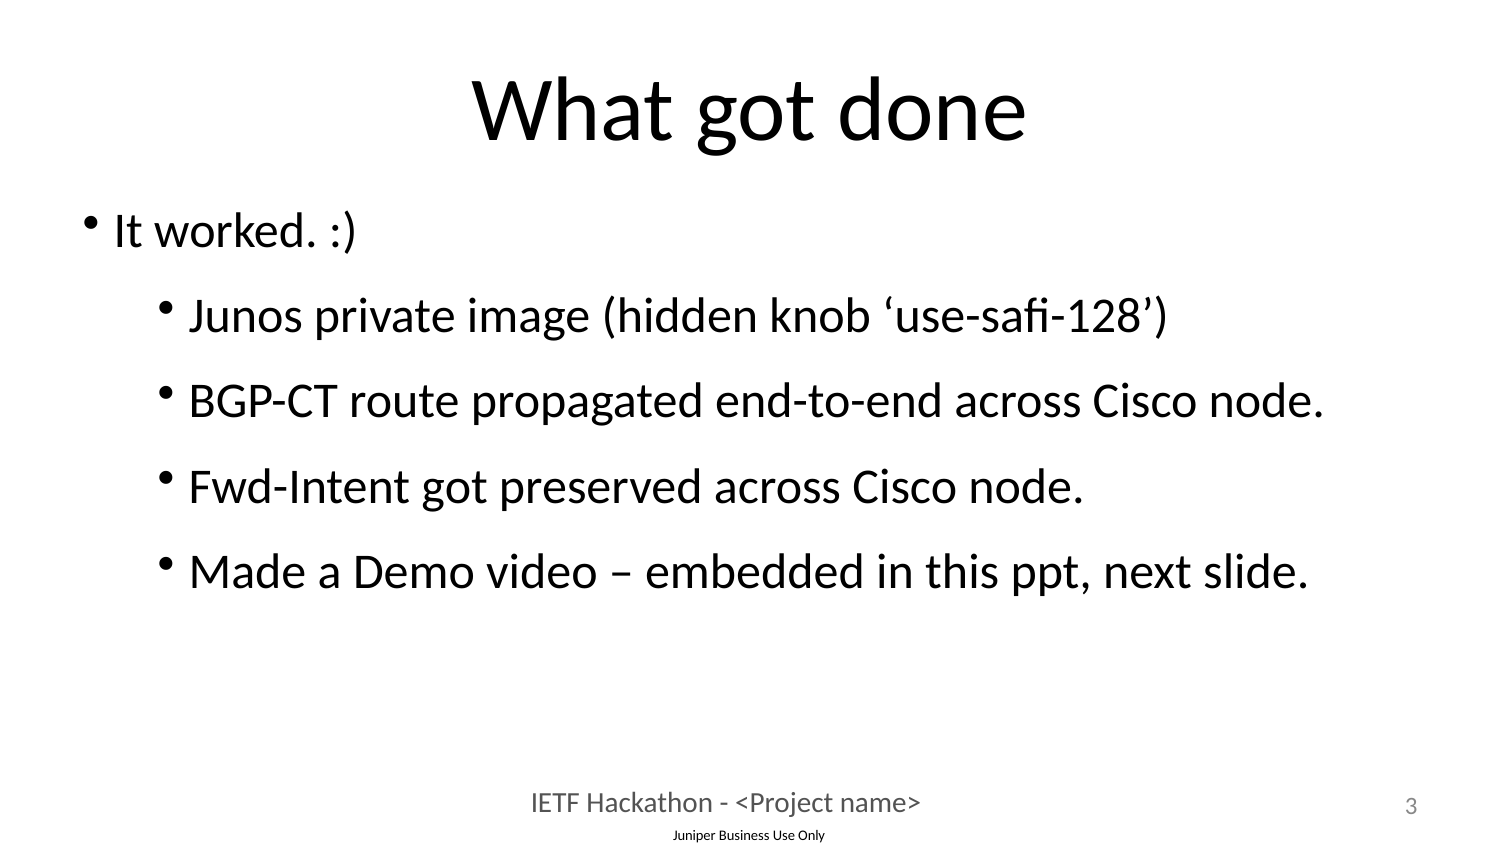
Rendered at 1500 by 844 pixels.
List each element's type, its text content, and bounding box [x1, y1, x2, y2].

title What got done [74, 33, 1426, 175]
list It worked. :) Junos private image (hidden knob ‘use-safi-128’) BGP-CT route propagated end-to-end across Cisco node. Fwd-Intent got preserved across Cisco node. Made a Demo video – embedded in this ppt, next slide. [74, 196, 1379, 783]
slide_number 3 [1394, 781, 1426, 828]
